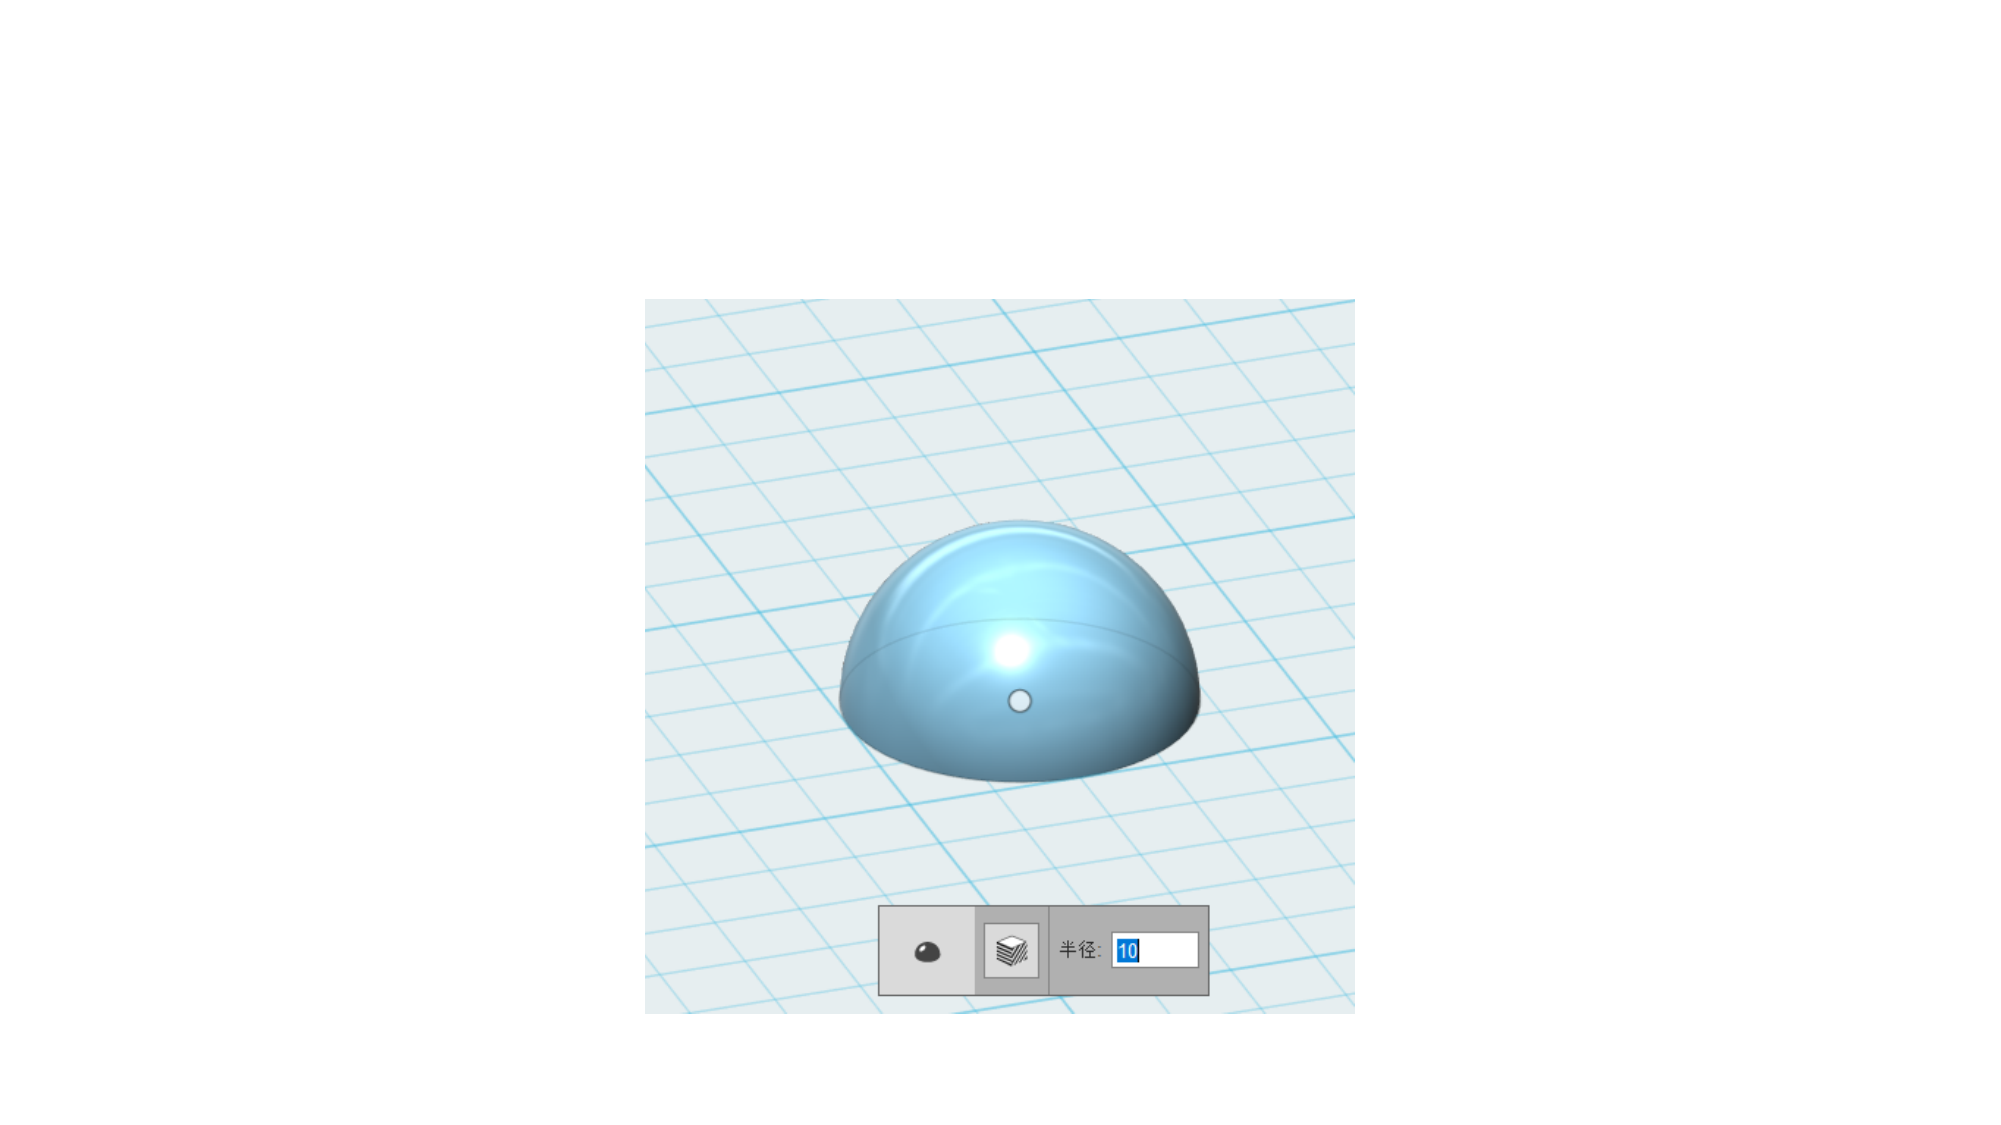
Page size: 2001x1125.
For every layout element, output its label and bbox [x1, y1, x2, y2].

list [645, 299, 1355, 1014]
